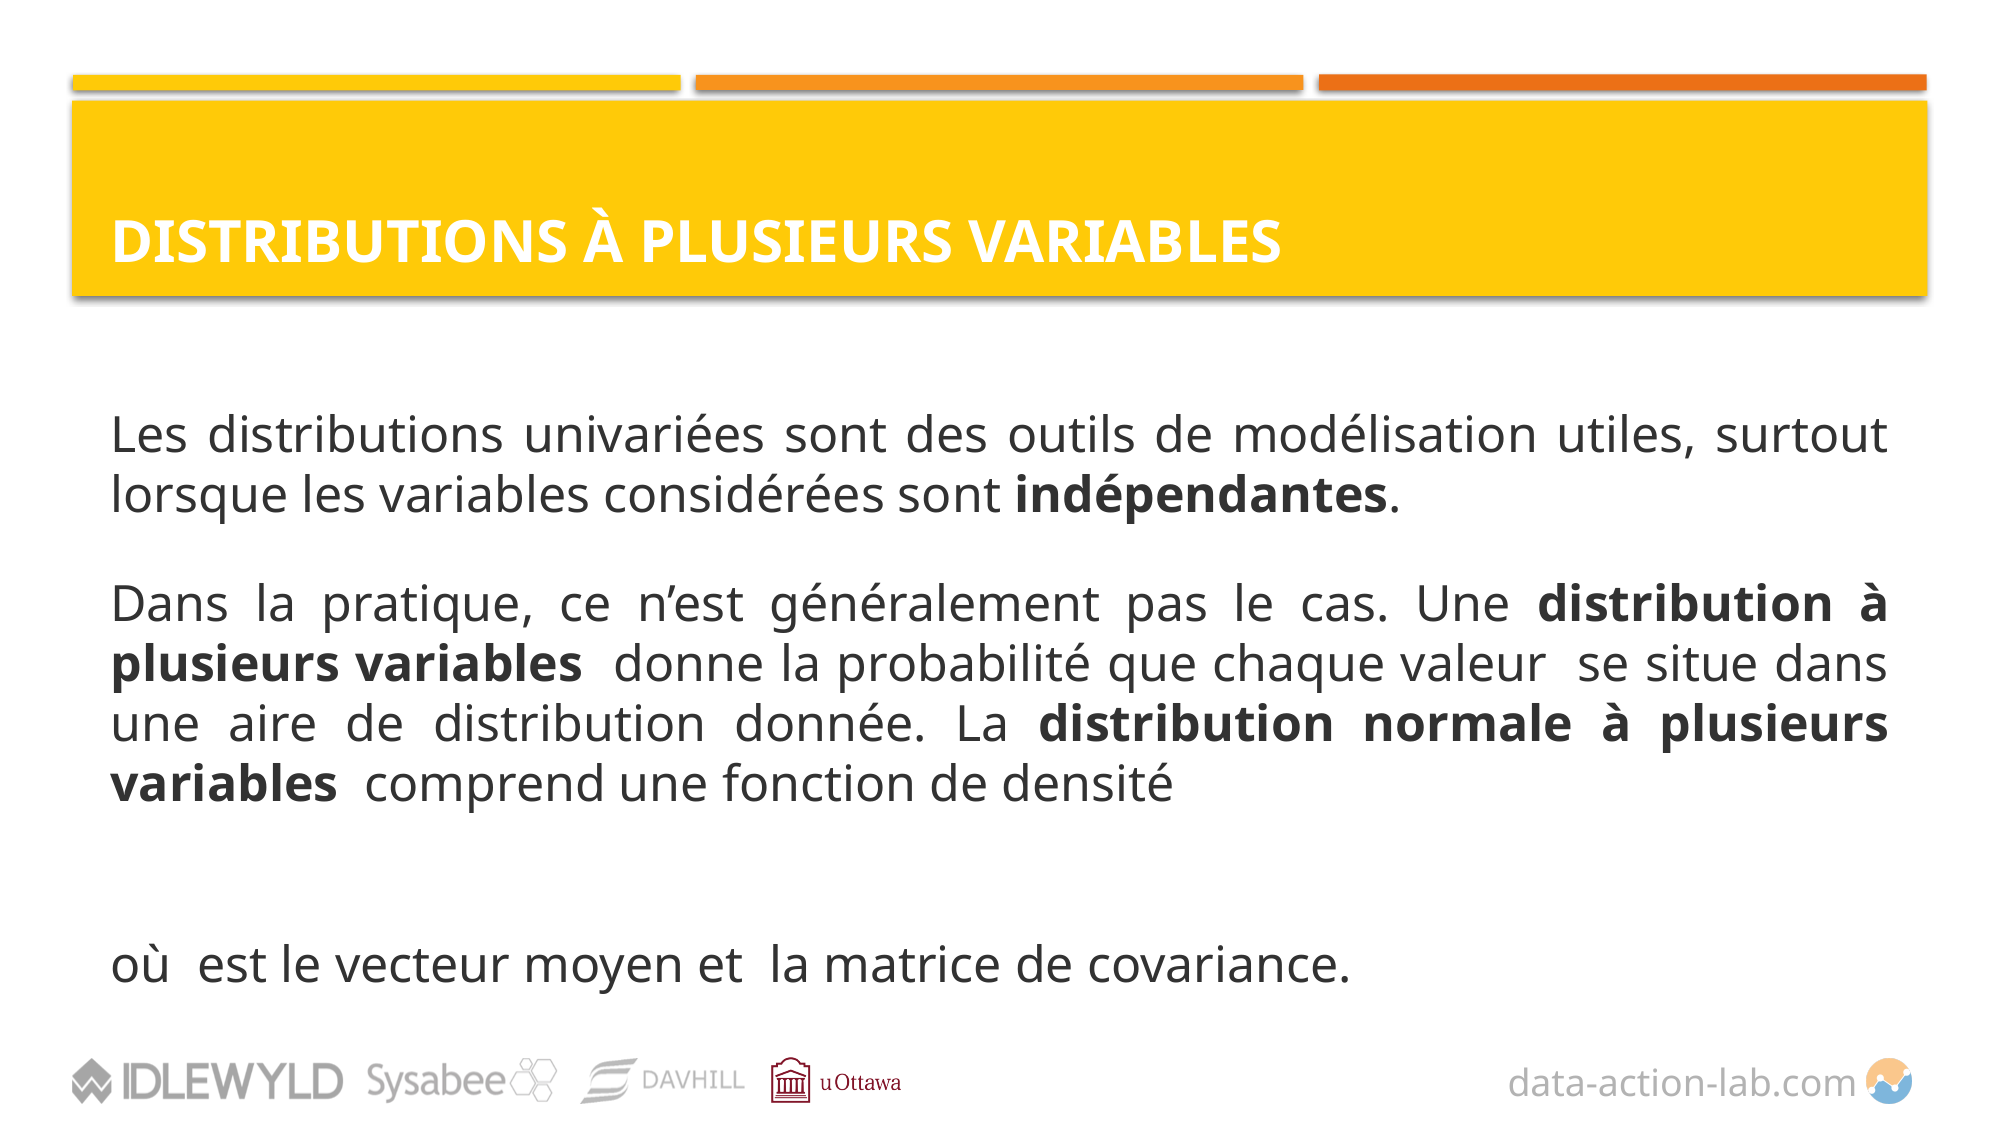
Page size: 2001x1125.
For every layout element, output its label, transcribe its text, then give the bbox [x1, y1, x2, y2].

title Distributions à plusieurs VARIABLES [95, 115, 1905, 282]
picture [72, 1058, 745, 1104]
picture [771, 1057, 901, 1103]
